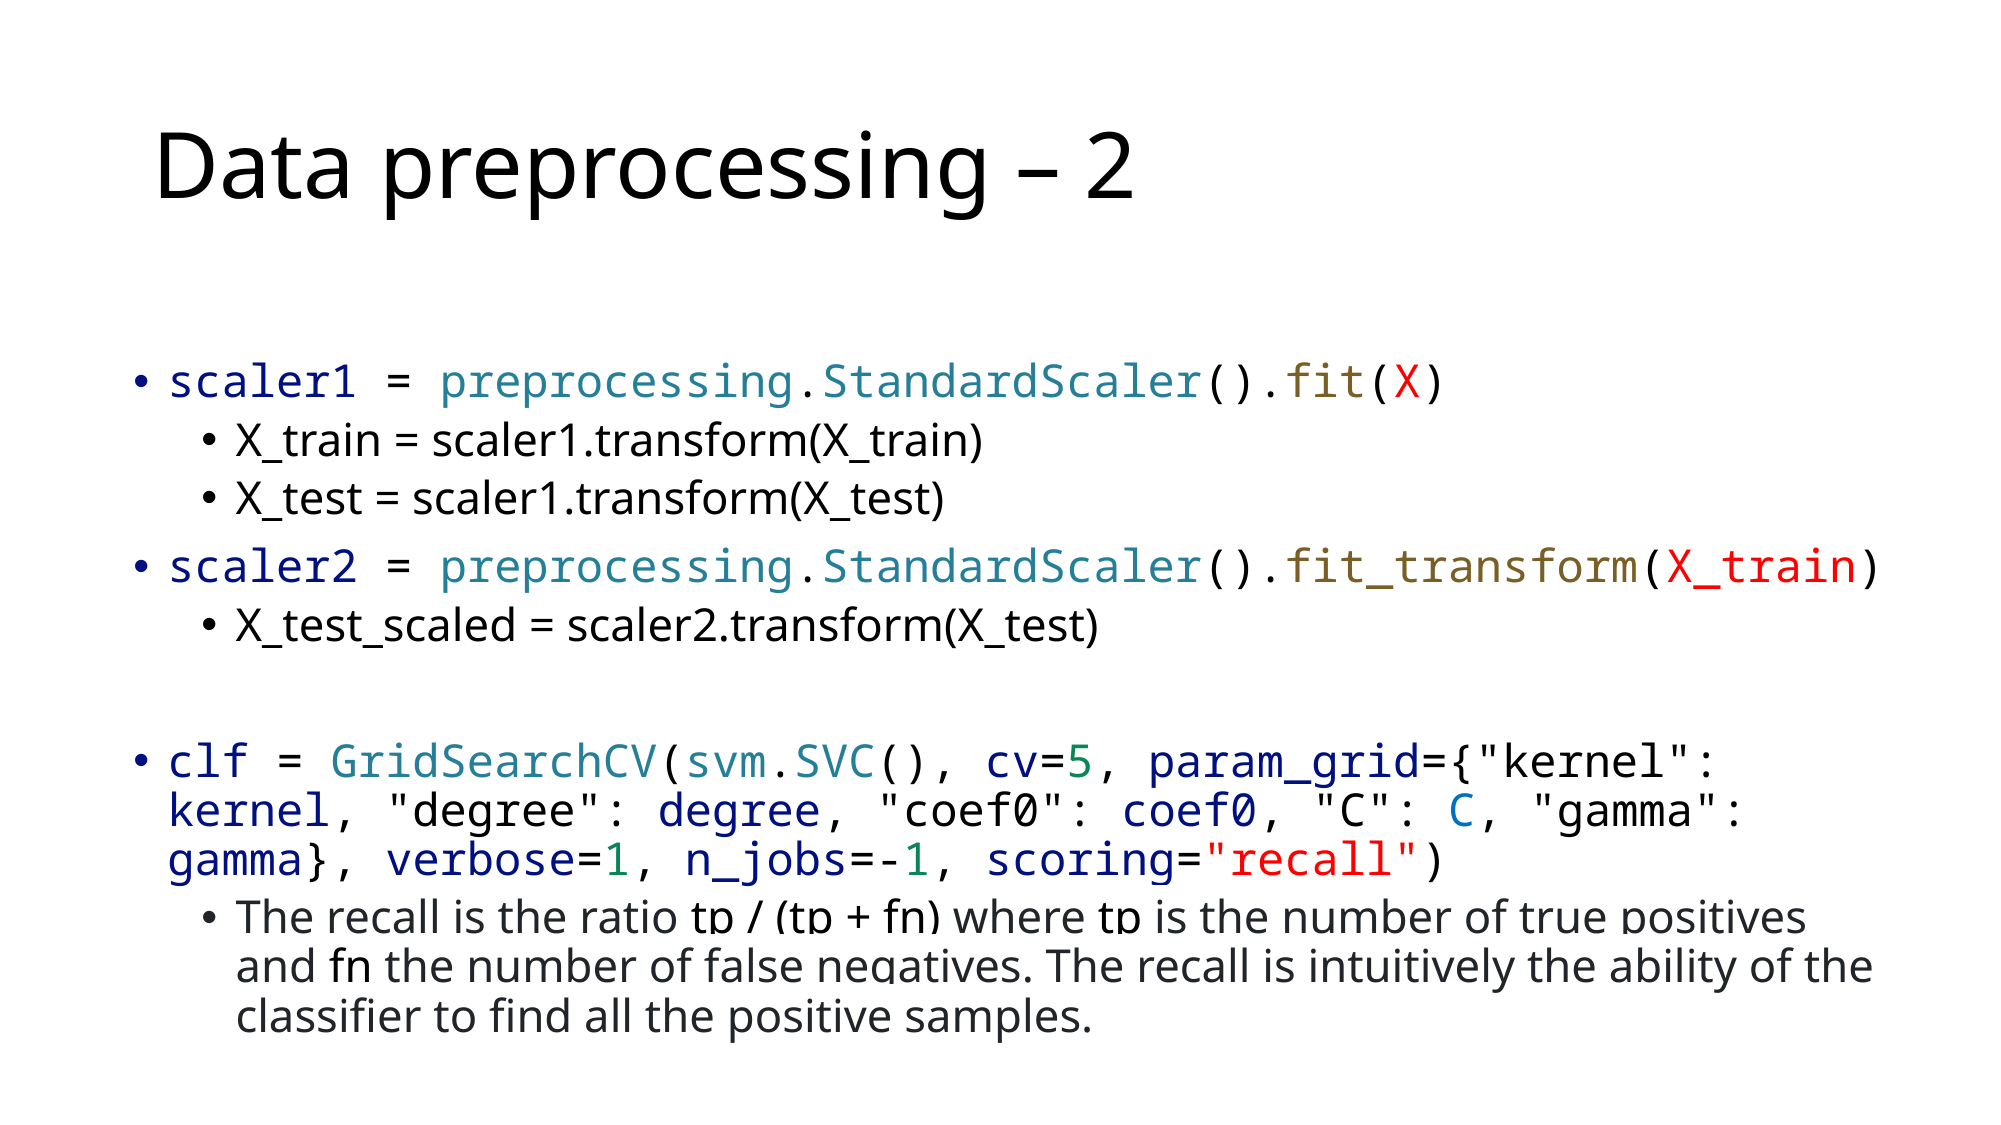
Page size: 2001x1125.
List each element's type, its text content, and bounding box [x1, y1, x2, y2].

list scaler1 = preprocessing.StandardScaler().fit(X) X_train = scaler1.transform(X_train) X_test = scaler1.transform(X_test) scaler2 = preprocessing.StandardScaler().fit_transform(X_train) X_test_scaled = scaler2.transform(X_test) clf = GridSearchCV(svm.SVC(), cv=5, param_grid={"kernel": kernel, "degree": degree, "coef0": coef0, "C": C, "gamma": gamma}, verbose=1, n_jobs=-1, scoring="recall") The recall is the ratio tp / (tp + fn) where tp is the number of true positives and fn the number of false negatives. The recall is intuitively the ability of the classifier to find all the positive samples. [118, 277, 1936, 1066]
title Data preprocessing – 2 [137, 59, 1863, 277]
